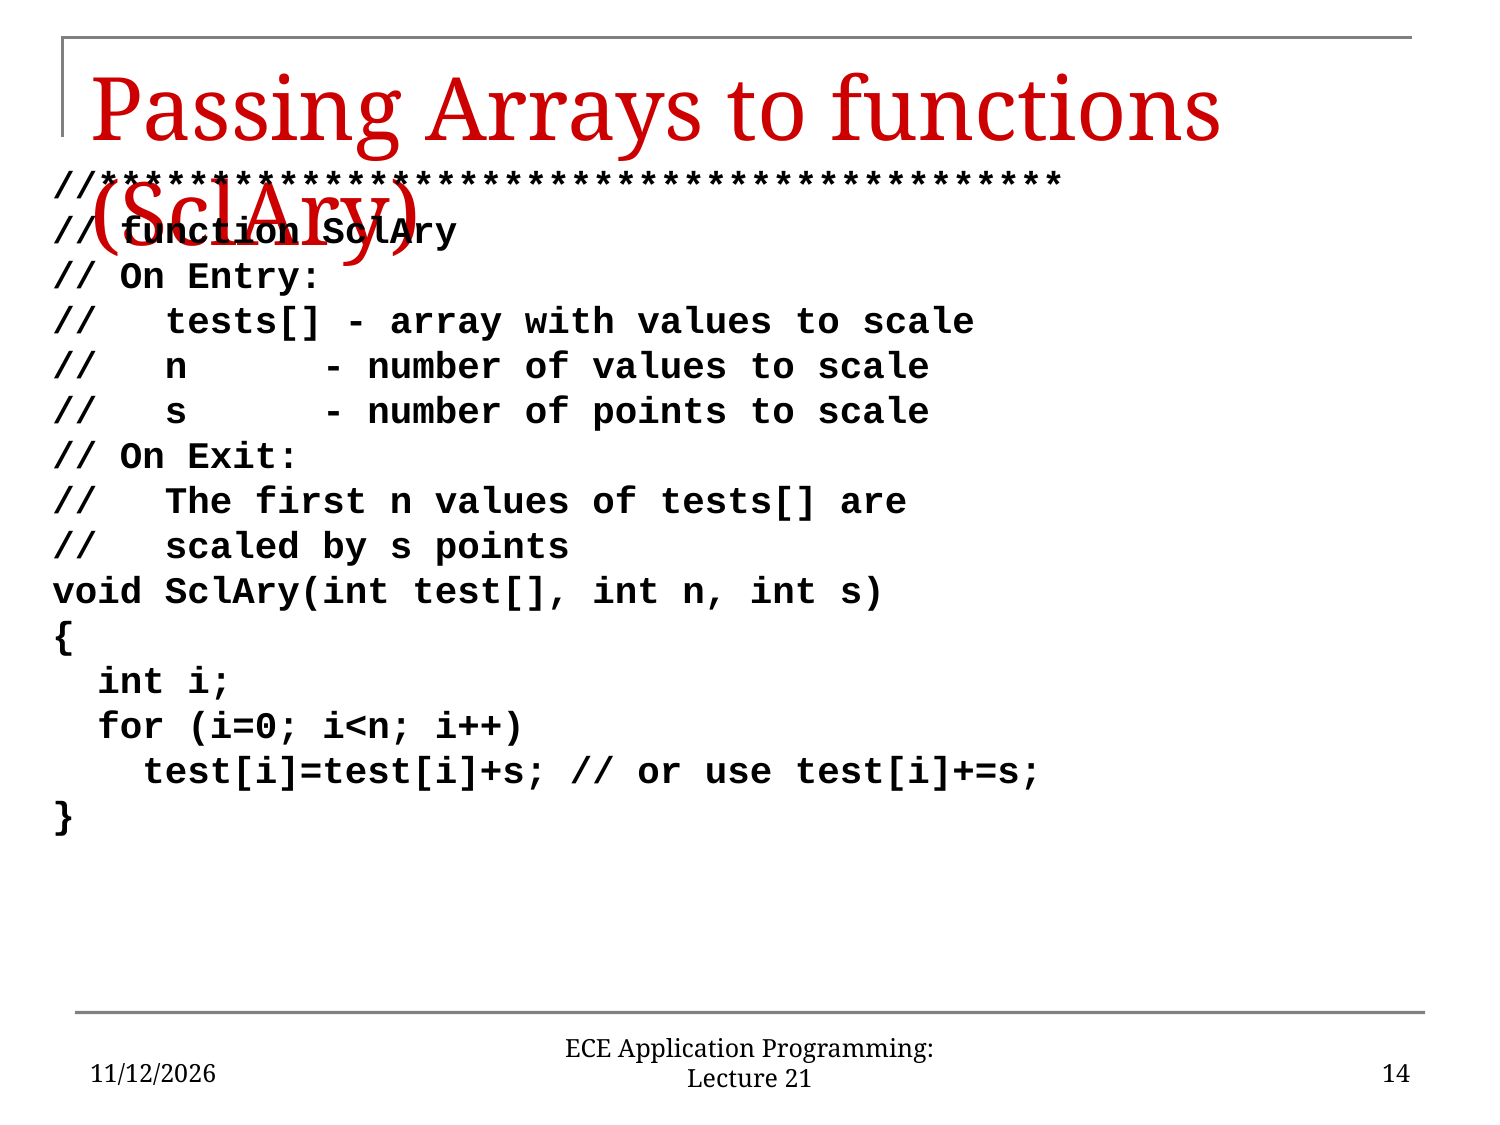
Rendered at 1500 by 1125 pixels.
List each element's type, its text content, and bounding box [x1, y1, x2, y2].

footer ECE Application Programming: Lecture 21 [512, 1024, 988, 1101]
text_box //******************************************* // function SclAry // On Entry: // tests[] - array with values to scale // n - number of values to scale // s - number of points to scale // On Exit: // The first n values of tests[] are // scaled by s points void SclAry(int test[], int n, int s) { int i; for (i=0; i<n; i++) test[i]=test[i]+s; // or use test[i]+=s; } [37, 153, 1450, 844]
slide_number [74, 1023, 426, 1100]
slide_number 14 [1074, 1023, 1426, 1100]
title Passing Arrays to functions (SclAry) [75, 45, 1425, 153]
